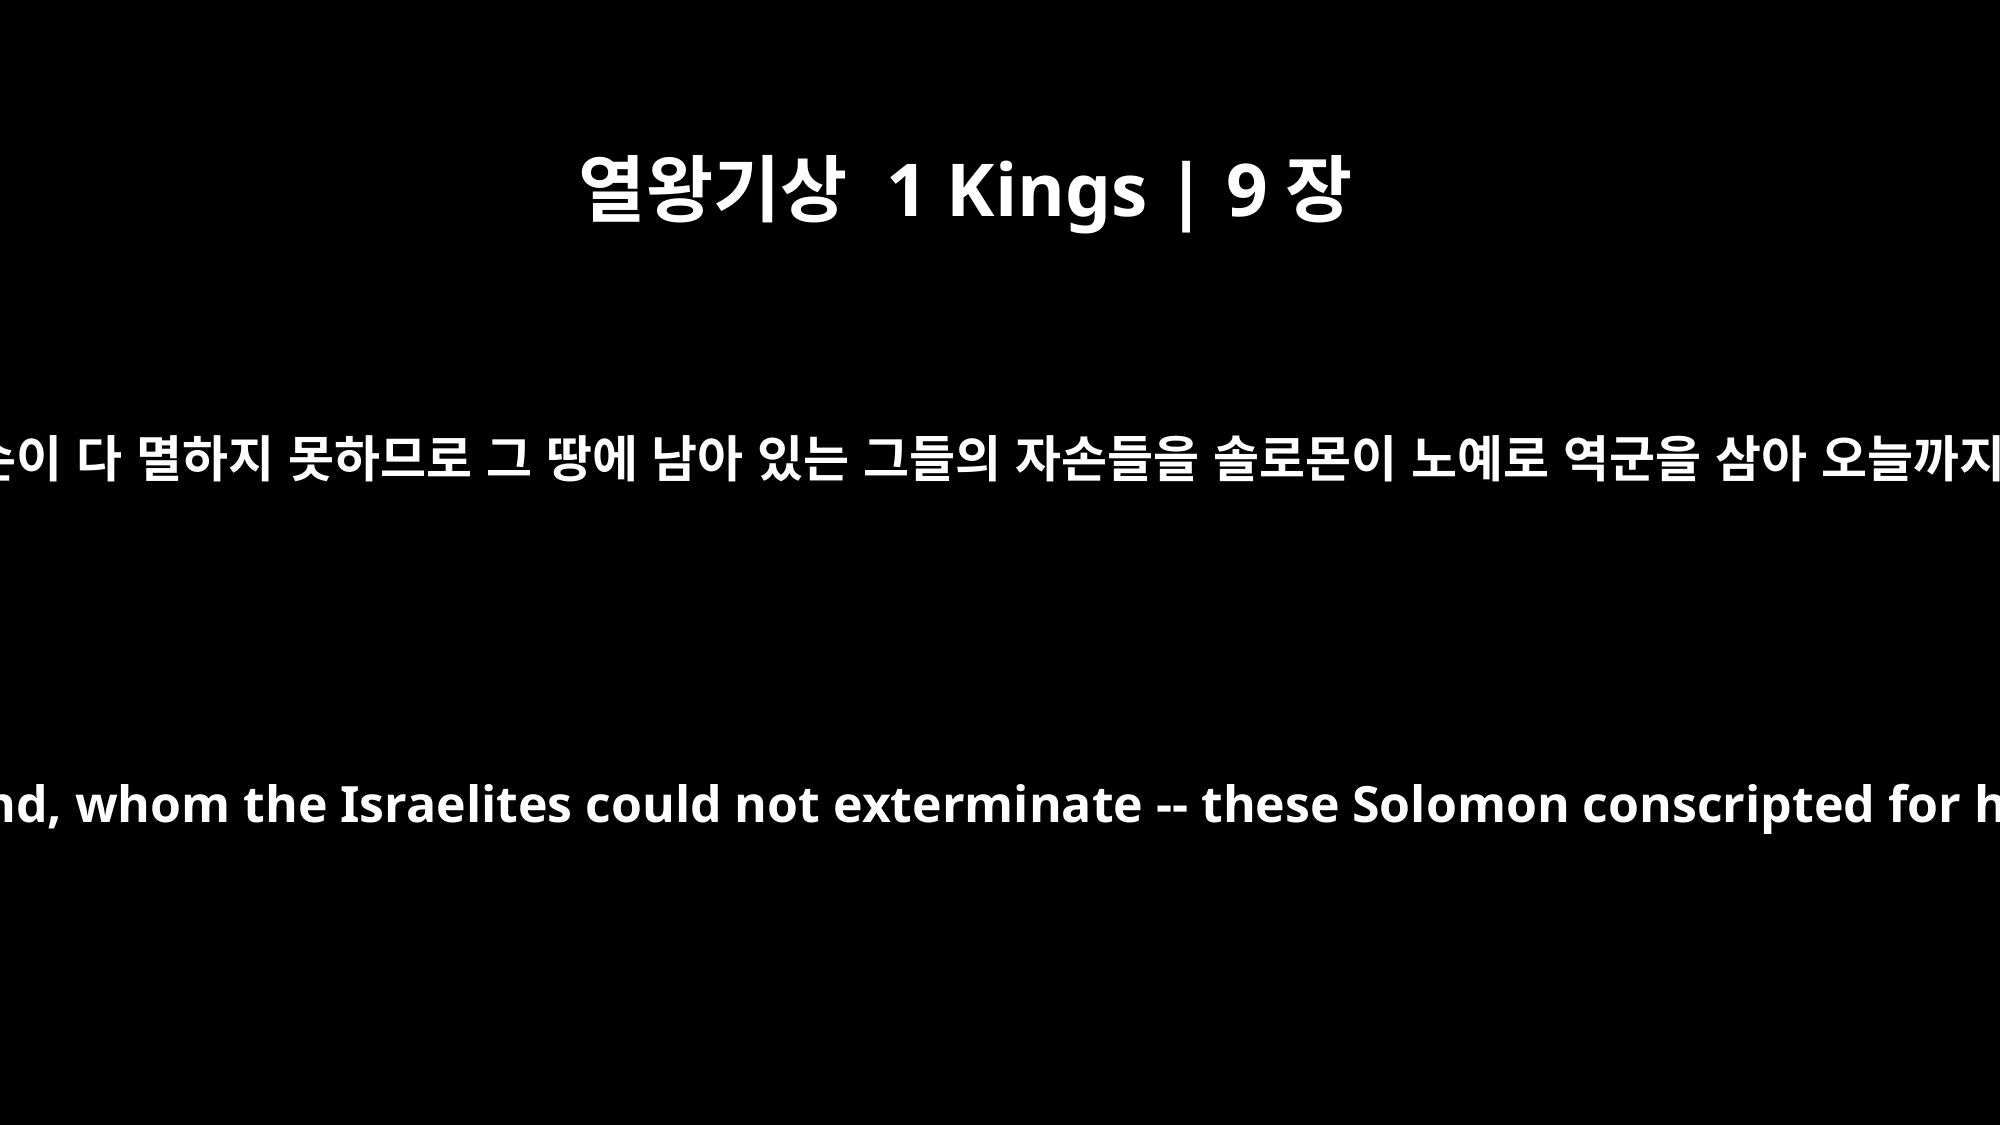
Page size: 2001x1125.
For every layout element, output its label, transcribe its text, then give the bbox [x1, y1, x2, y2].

text_box 21 곧 이스라엘 자손이 다 멸하지 못하므로 그 땅에 남아 있는 그들의 자손들을 솔로몬이 노예로 역군을 삼아 오늘까지 이르렀으되 [0, 359, 2000, 495]
text_box 열왕기상 1 Kings | 9장 [564, 136, 1368, 239]
text_box that is, their descendants remaining in the land, whom the Israelites could not exterminate -- these Solomon conscripted for his slave labor force, as it is to this day. [0, 764, 2000, 840]
